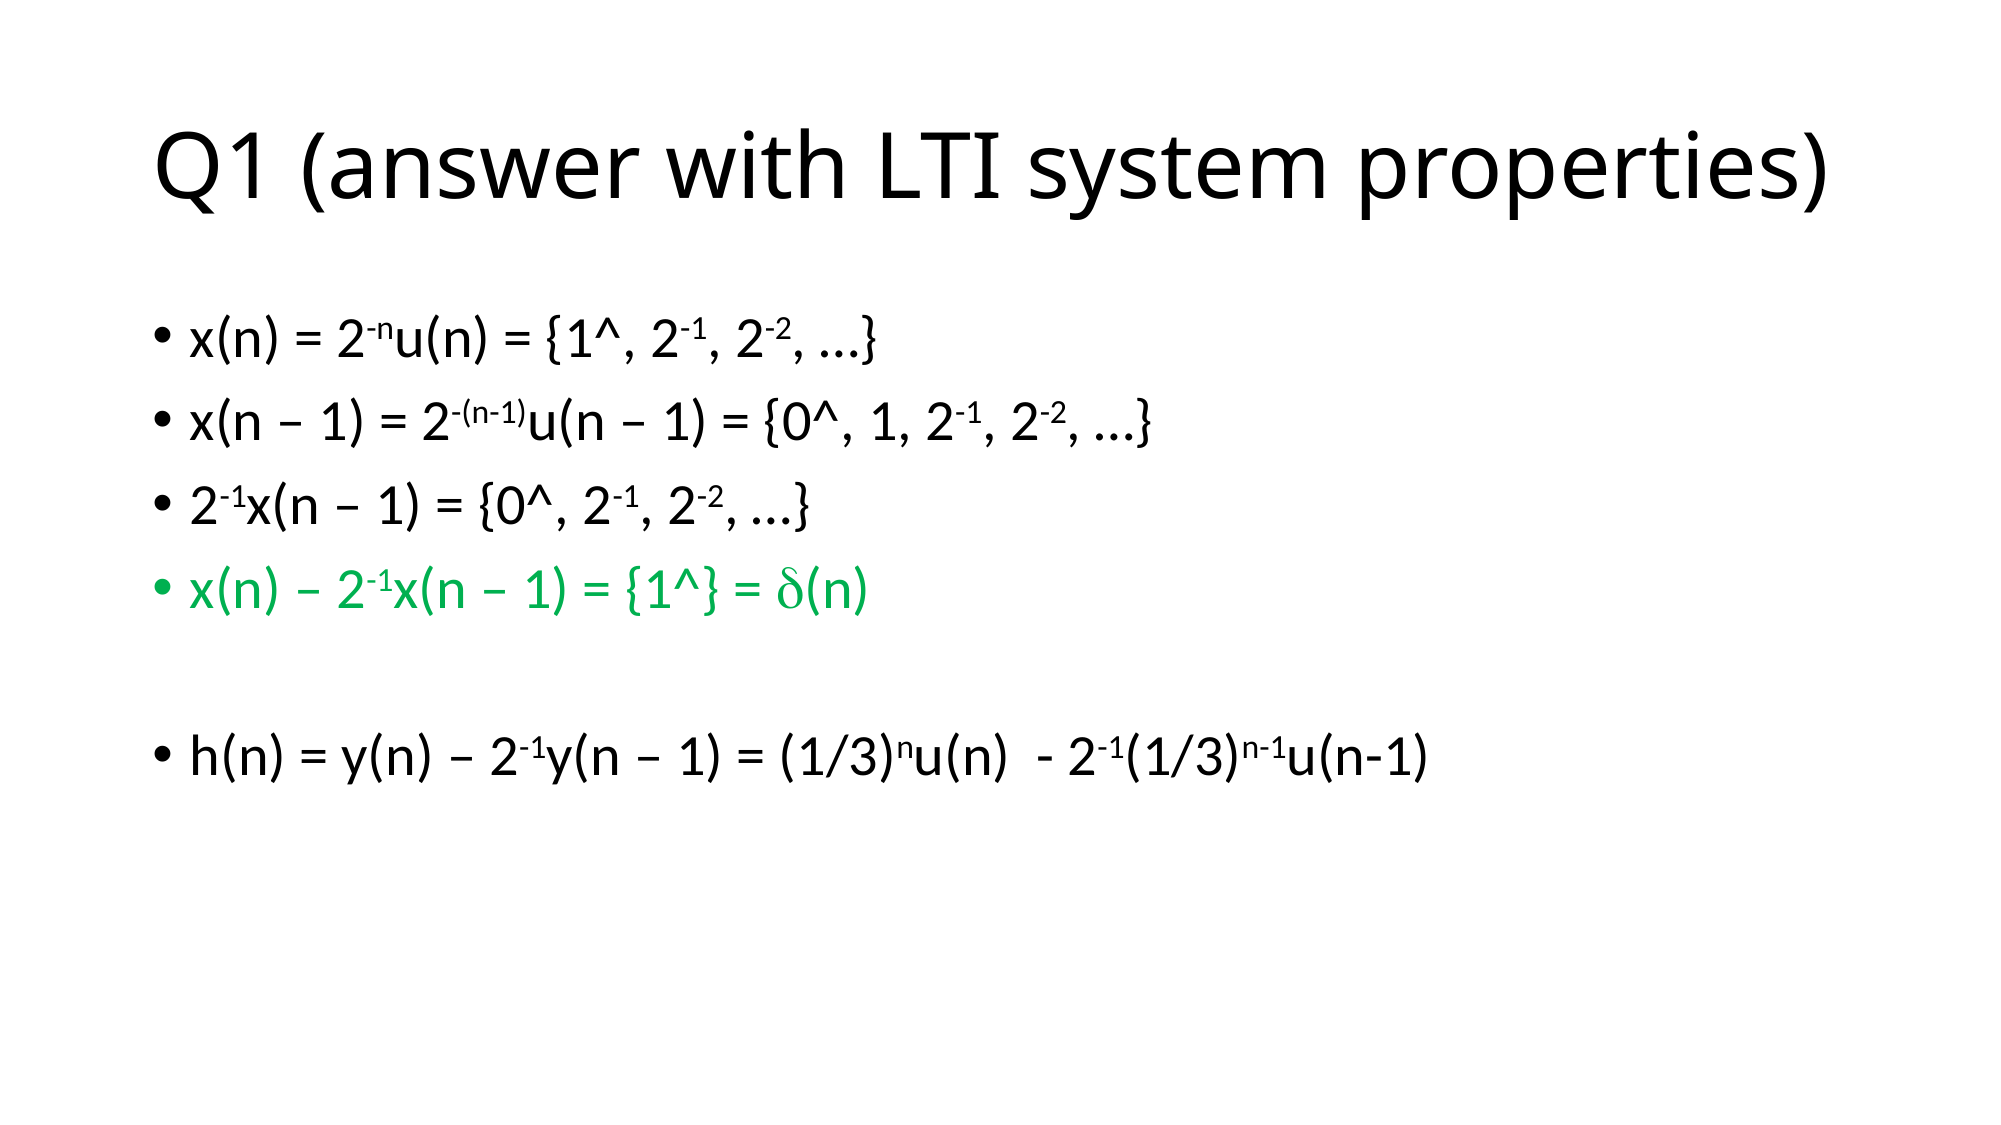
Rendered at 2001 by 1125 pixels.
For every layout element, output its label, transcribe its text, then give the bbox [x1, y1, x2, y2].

list x(n) = 2-nu(n) = {1^, 2-1, 2-2, …} x(n – 1) = 2-(n-1)u(n – 1) = {0^, 1, 2-1, 2-2, …} 2-1x(n – 1) = {0^, 2-1, 2-2, …} x(n) – 2-1x(n – 1) = {1^} = (n) h(n) = y(n) – 2-1y(n – 1) = (1/3)nu(n) - 2-1(1/3)n-1u(n-1) [137, 299, 1863, 1014]
title Q1 (answer with LTI system properties) [137, 59, 1863, 278]
